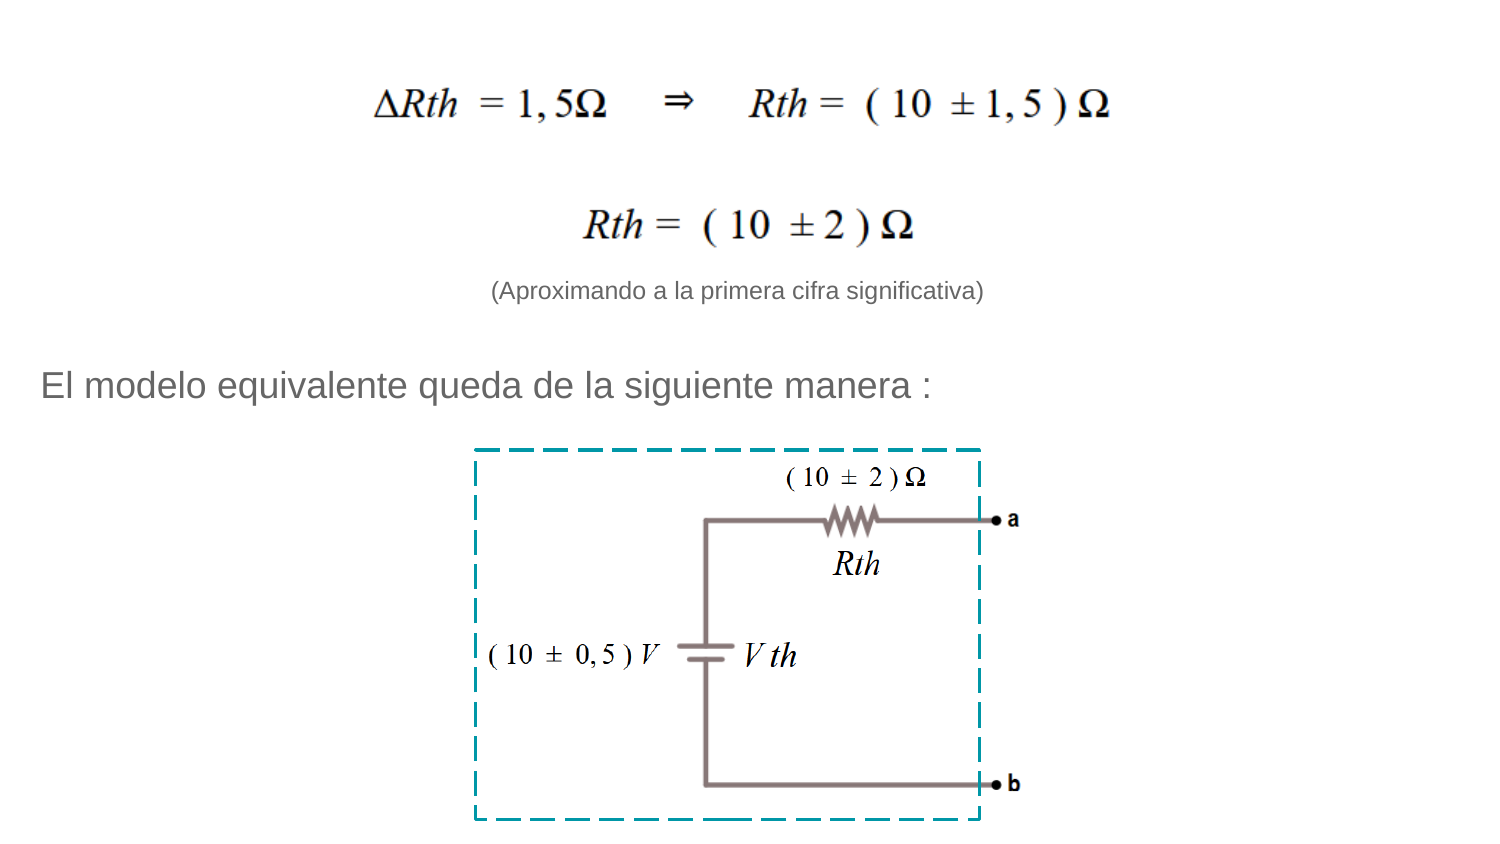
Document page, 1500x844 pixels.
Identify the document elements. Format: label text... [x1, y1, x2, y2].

picture [366, 72, 1134, 148]
list (Aproximando a la primera cifra significativa) [475, 255, 1025, 316]
picture [577, 188, 923, 264]
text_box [475, 449, 1025, 820]
list El modelo equivalente queda de la siguiente manera : [25, 339, 1265, 427]
